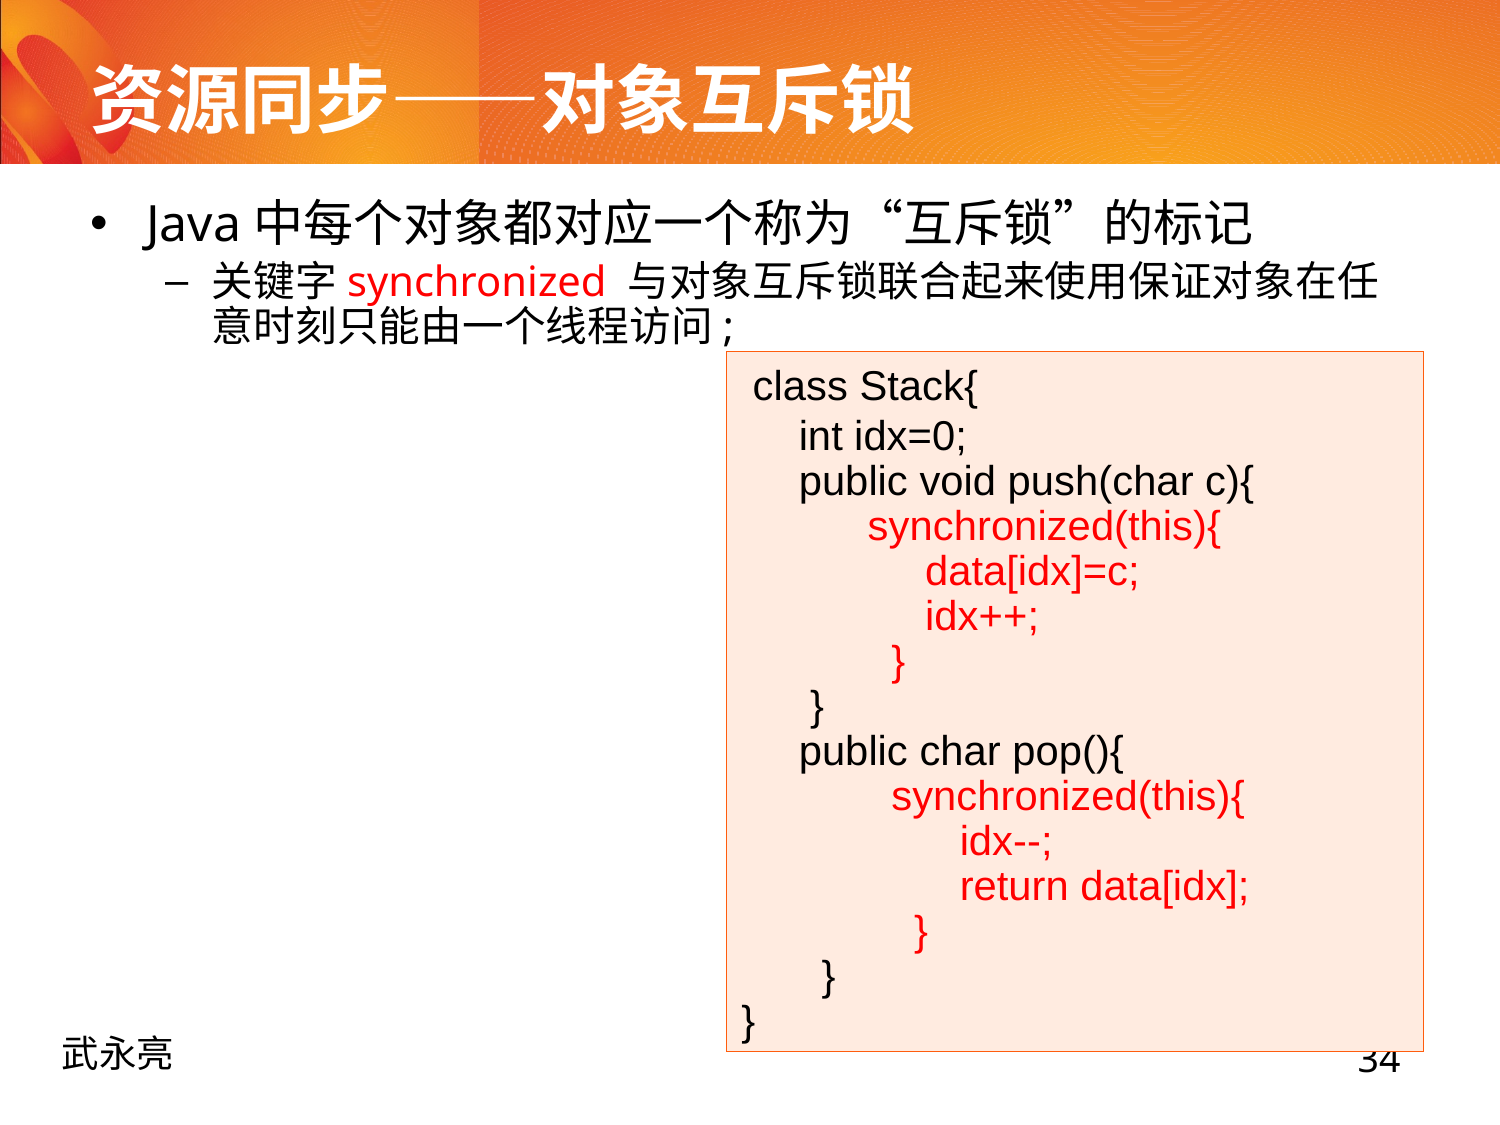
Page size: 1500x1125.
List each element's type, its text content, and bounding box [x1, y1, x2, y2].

title 资源同步——对象互斥锁 [75, 45, 1425, 167]
picture [0, 0, 1500, 164]
list Java中每个对象都对应一个称为“互斥锁”的标记 关键字synchronized 与对象互斥锁联合起来使用保证对象在任意时刻只能由一个线程访问; [75, 190, 1425, 1005]
text_box class Stack{ int idx=0; public void push(char c){ synchronized(this){ data[idx]=c; idx++; } } public char pop(){ synchronized(this){ idx--; return data[idx]; } } } [726, 351, 1424, 1052]
